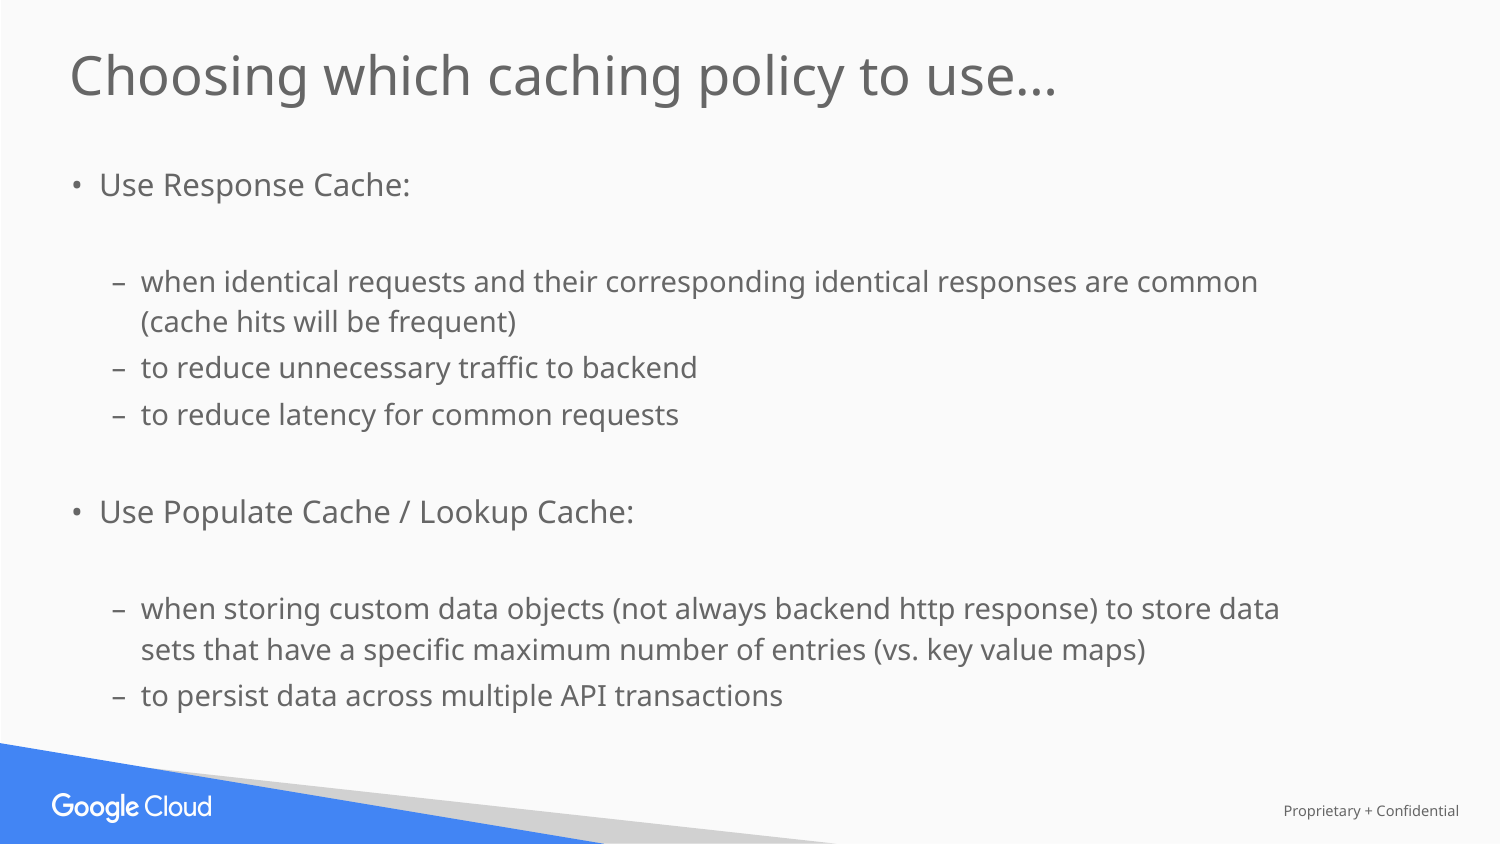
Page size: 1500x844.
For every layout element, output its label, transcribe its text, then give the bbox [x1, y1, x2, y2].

title Choosing which caching policy to use… [58, 32, 1339, 116]
picture [52, 793, 211, 823]
list Use Response Cache: when identical requests and their corresponding identical responses are common (cache hits will be frequent) to reduce unnecessary traffic to backend to reduce latency for common requests Use Populate Cache / Lookup Cache: when storing custom data objects (not always backend http response) to store data sets that have a specific maximum number of entries (vs. key value maps) to persist data across multiple API transactions [58, 153, 1339, 733]
